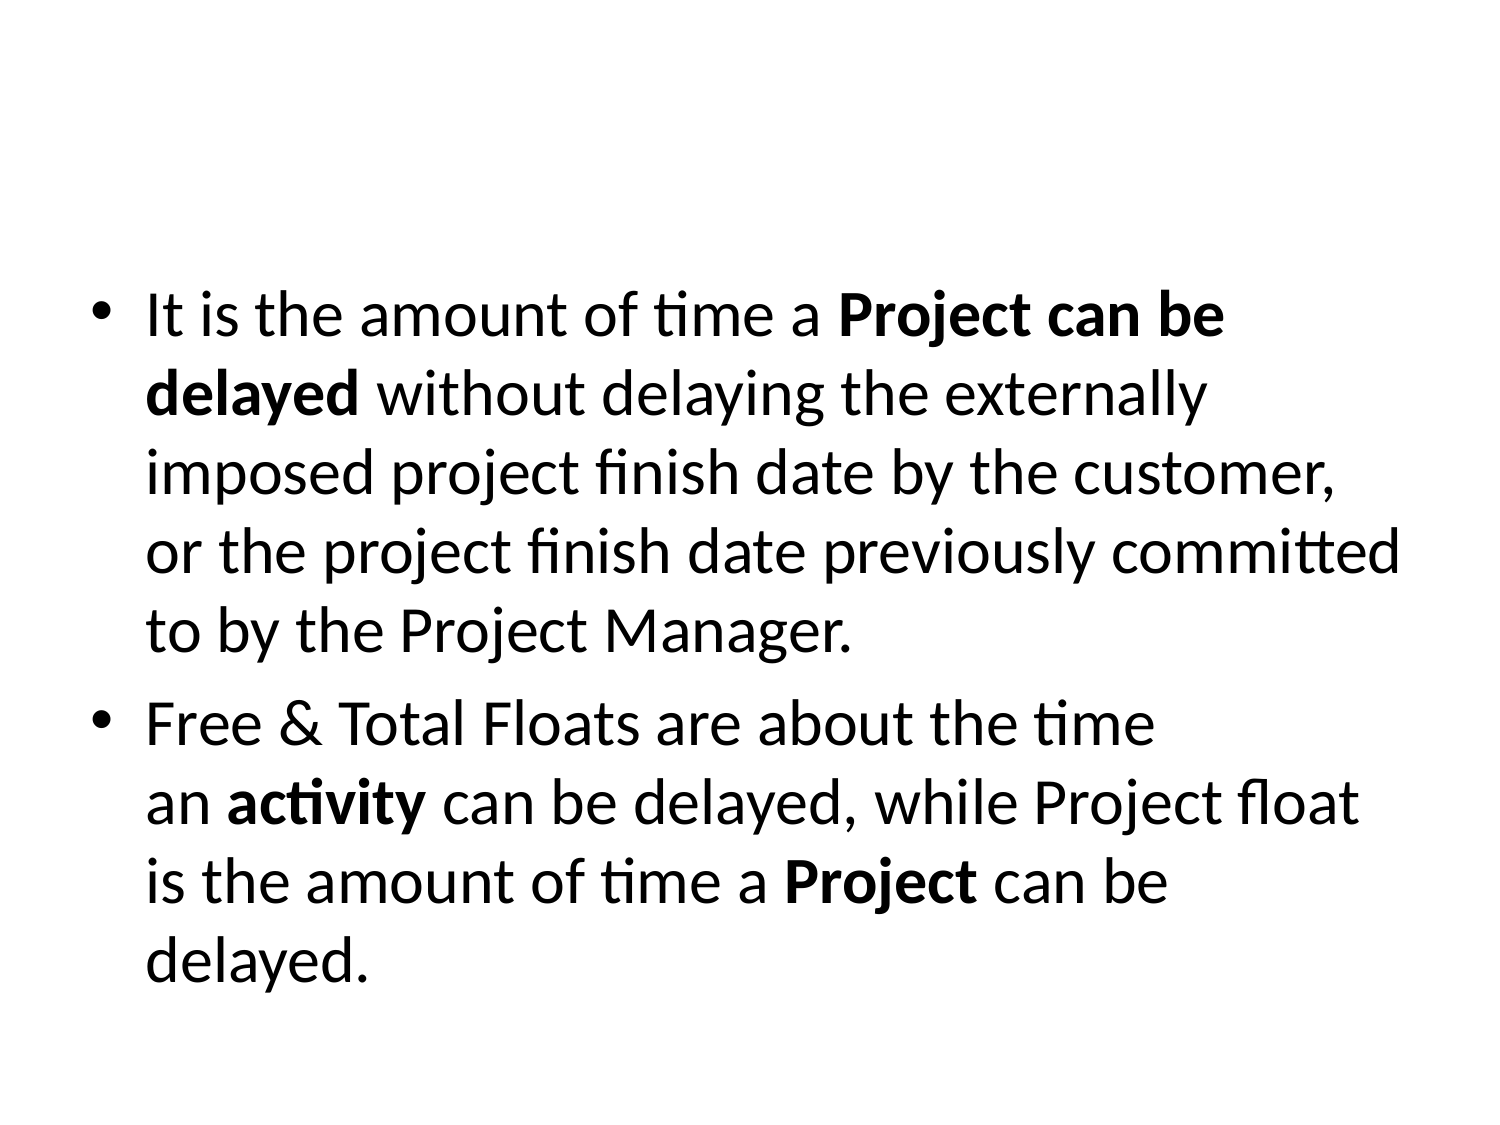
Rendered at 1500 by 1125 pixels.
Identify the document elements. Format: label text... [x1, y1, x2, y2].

list It is the amount of time a Project can be delayed without delaying the externally imposed project finish date by the customer, or the project finish date previously committed to by the Project Manager. Free & Total Floats are about the time an activity can be delayed, while Project float is the amount of time a Project can be delayed. [75, 262, 1425, 1005]
